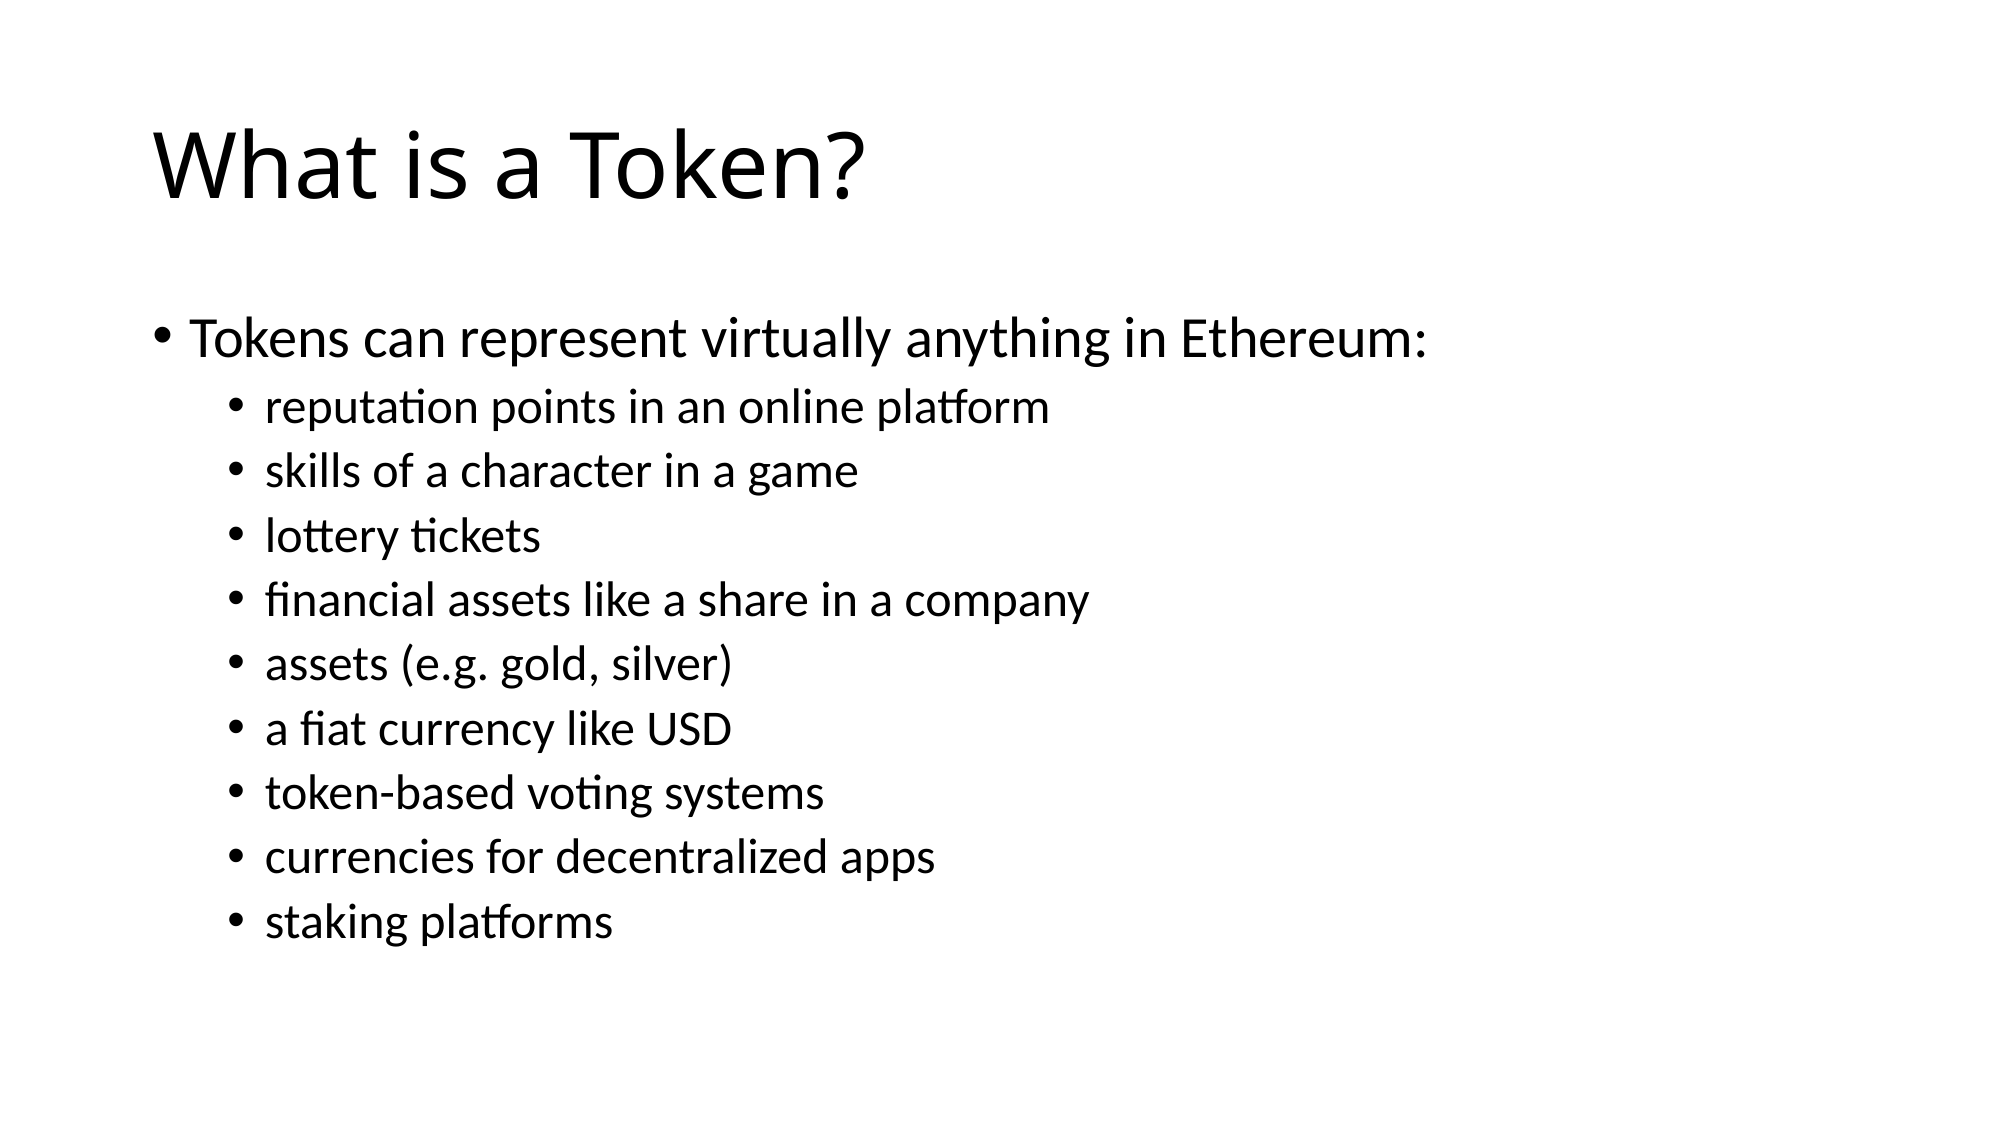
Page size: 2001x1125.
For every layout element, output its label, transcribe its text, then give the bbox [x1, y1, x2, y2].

list Tokens can represent virtually anything in Ethereum: reputation points in an online platform skills of a character in a game lottery tickets financial assets like a share in a company assets (e.g. gold, silver) a fiat currency like USD token-based voting systems currencies for decentralized apps staking platforms [137, 299, 1863, 1014]
title What is a Token? [137, 59, 1863, 278]
